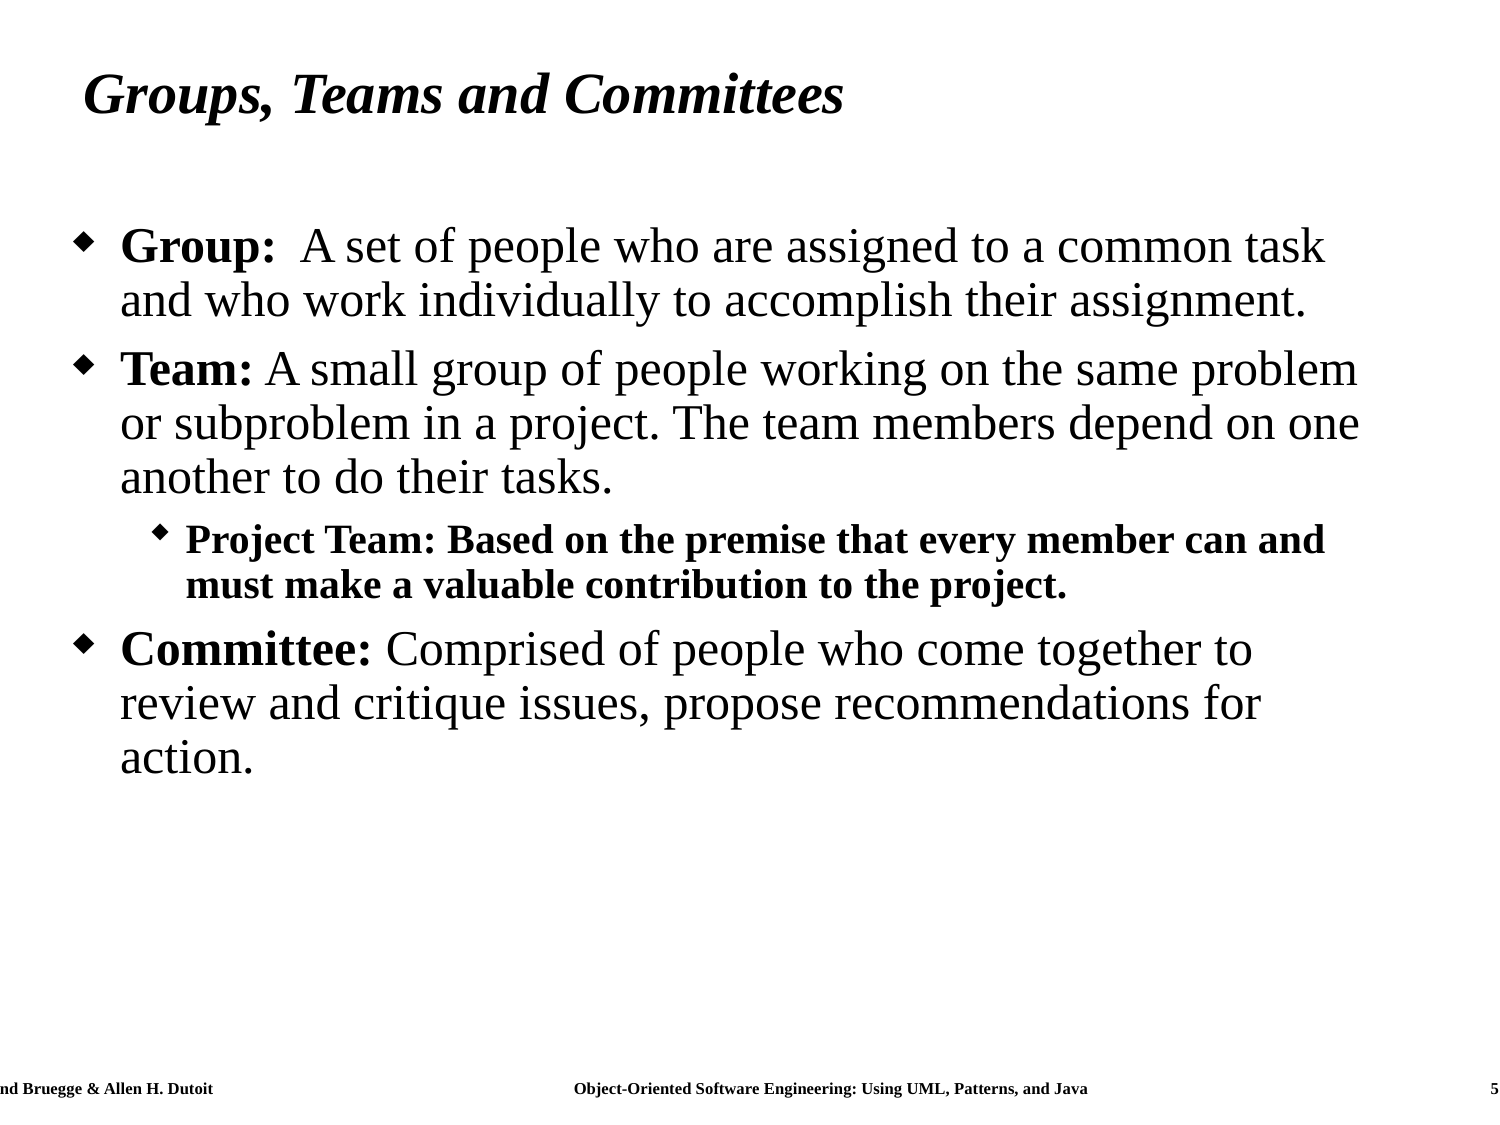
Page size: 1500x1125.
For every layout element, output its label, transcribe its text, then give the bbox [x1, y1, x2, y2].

list Group: A set of people who are assigned to a common task and who work individually to accomplish their assignment. Team: A small group of people working on the same problem or subproblem in a project. The team members depend on one another to do their tasks. Project Team: Based on the premise that every member can and must make a valuable contribution to the project. Committee: Comprised of people who come together to review and critique issues, propose recommendations for action. [58, 212, 1413, 1020]
title Groups, Teams and Committees [68, 36, 1407, 153]
